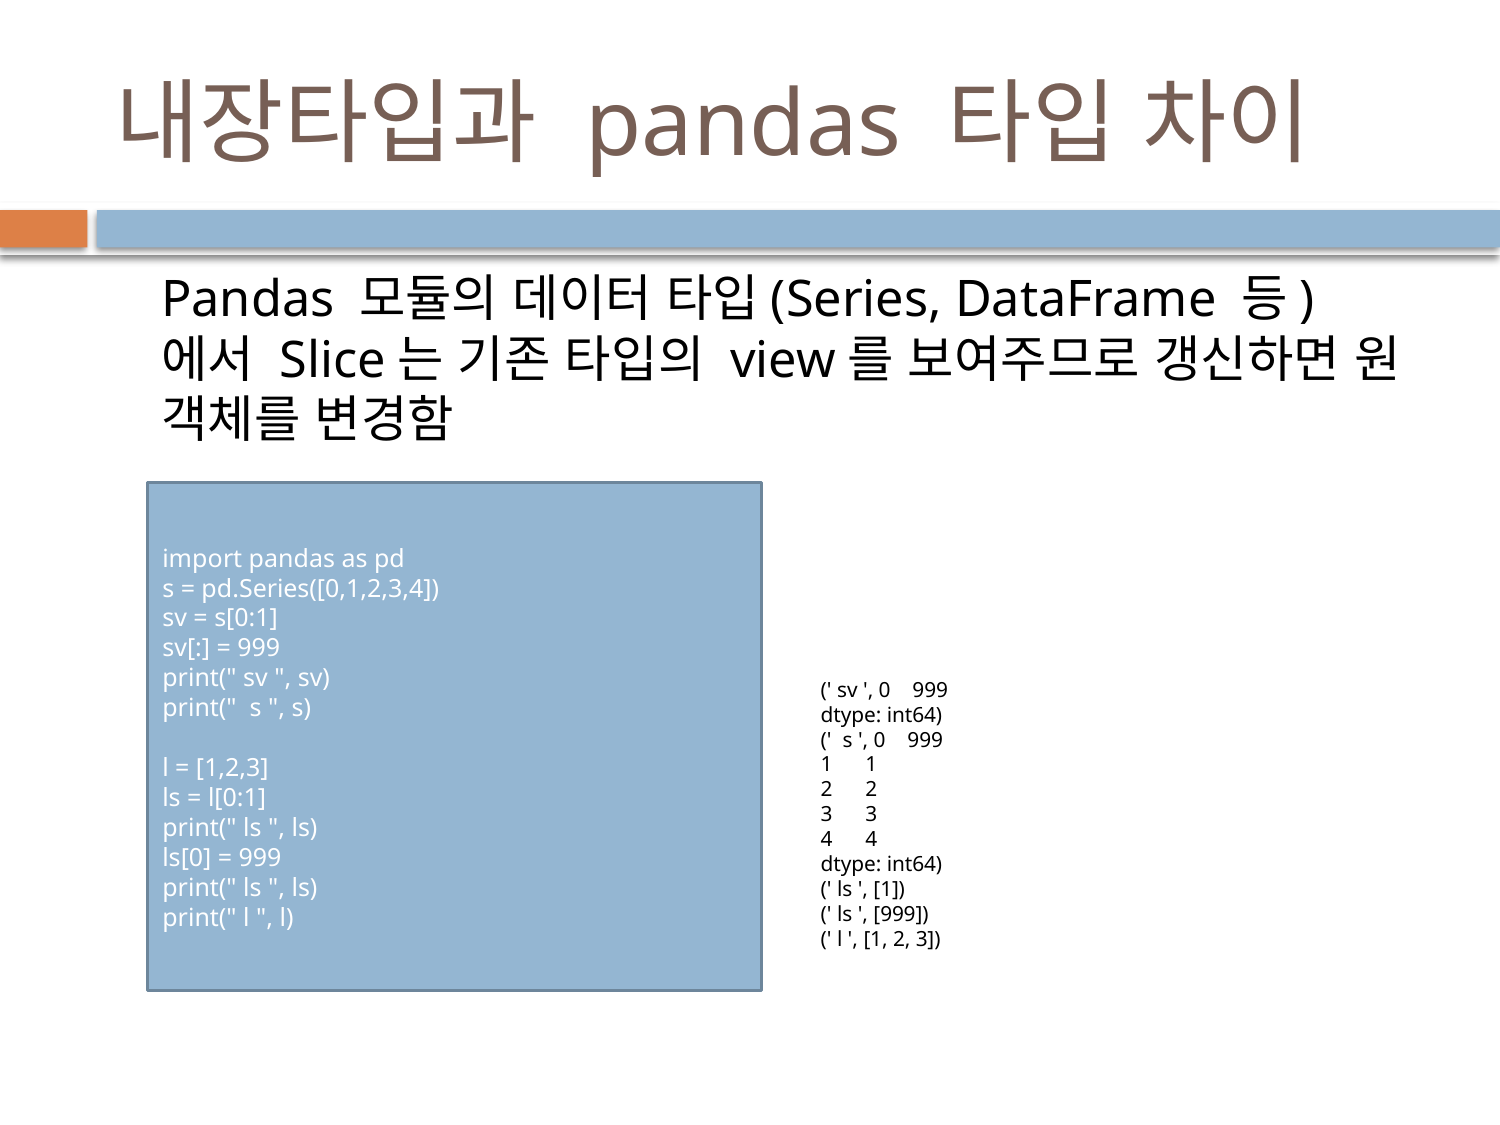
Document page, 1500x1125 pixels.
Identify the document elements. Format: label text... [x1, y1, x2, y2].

title 내장타입과 pandas 타입 차이 [100, 37, 1438, 200]
list Pandas 모듈의 데이터 타입(Series, DataFrame 등)에서 Slice는 기존 타입의 view를 보여주므로 갱신하면 원 객체를 변경함 [76, 259, 1427, 457]
text_box (' sv ', 0 999 dtype: int64) (' s ', 0 999 1 1 2 2 3 3 4 4 dtype: int64) (' ls ', [1]) (' ls ', [999]) (' l ', [1, 2, 3]) [805, 668, 1385, 959]
text_box import pandas as pd s = pd.Series([0,1,2,3,4]) sv = s[0:1] sv[:] = 999 print(" sv ", sv) print(" s ", s) l = [1,2,3] ls = l[0:1] print(" ls ", ls) ls[0] = 999 print(" ls ", ls) print(" l ", l) [146, 481, 763, 992]
